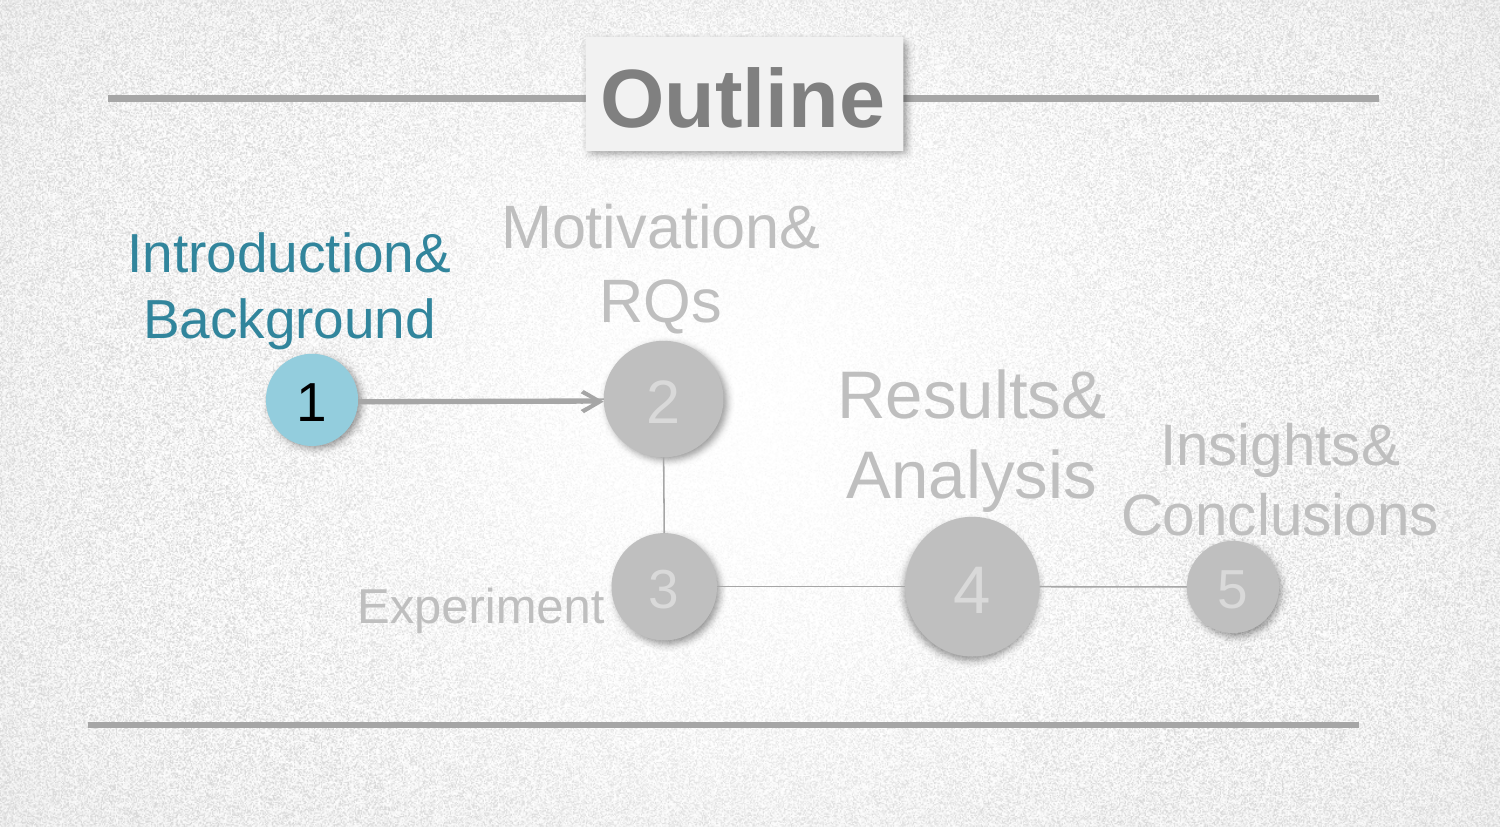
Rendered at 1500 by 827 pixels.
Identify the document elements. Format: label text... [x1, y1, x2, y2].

text_box Experiment [320, 555, 642, 642]
text_box 4 [903, 520, 1042, 659]
text_box Insights& Conclusions [1106, 400, 1455, 555]
text_box 5 [1184, 555, 1282, 636]
text_box Results& Analysis [822, 343, 1122, 520]
text_box 3 [619, 531, 720, 643]
text_box Outline [585, 37, 904, 97]
text_box Motivation& RQs [486, 180, 836, 342]
text_box 1 [263, 358, 361, 449]
text_box Introduction& Background [112, 210, 467, 358]
text_box Outline [585, 107, 904, 152]
text_box 2 [601, 342, 726, 460]
